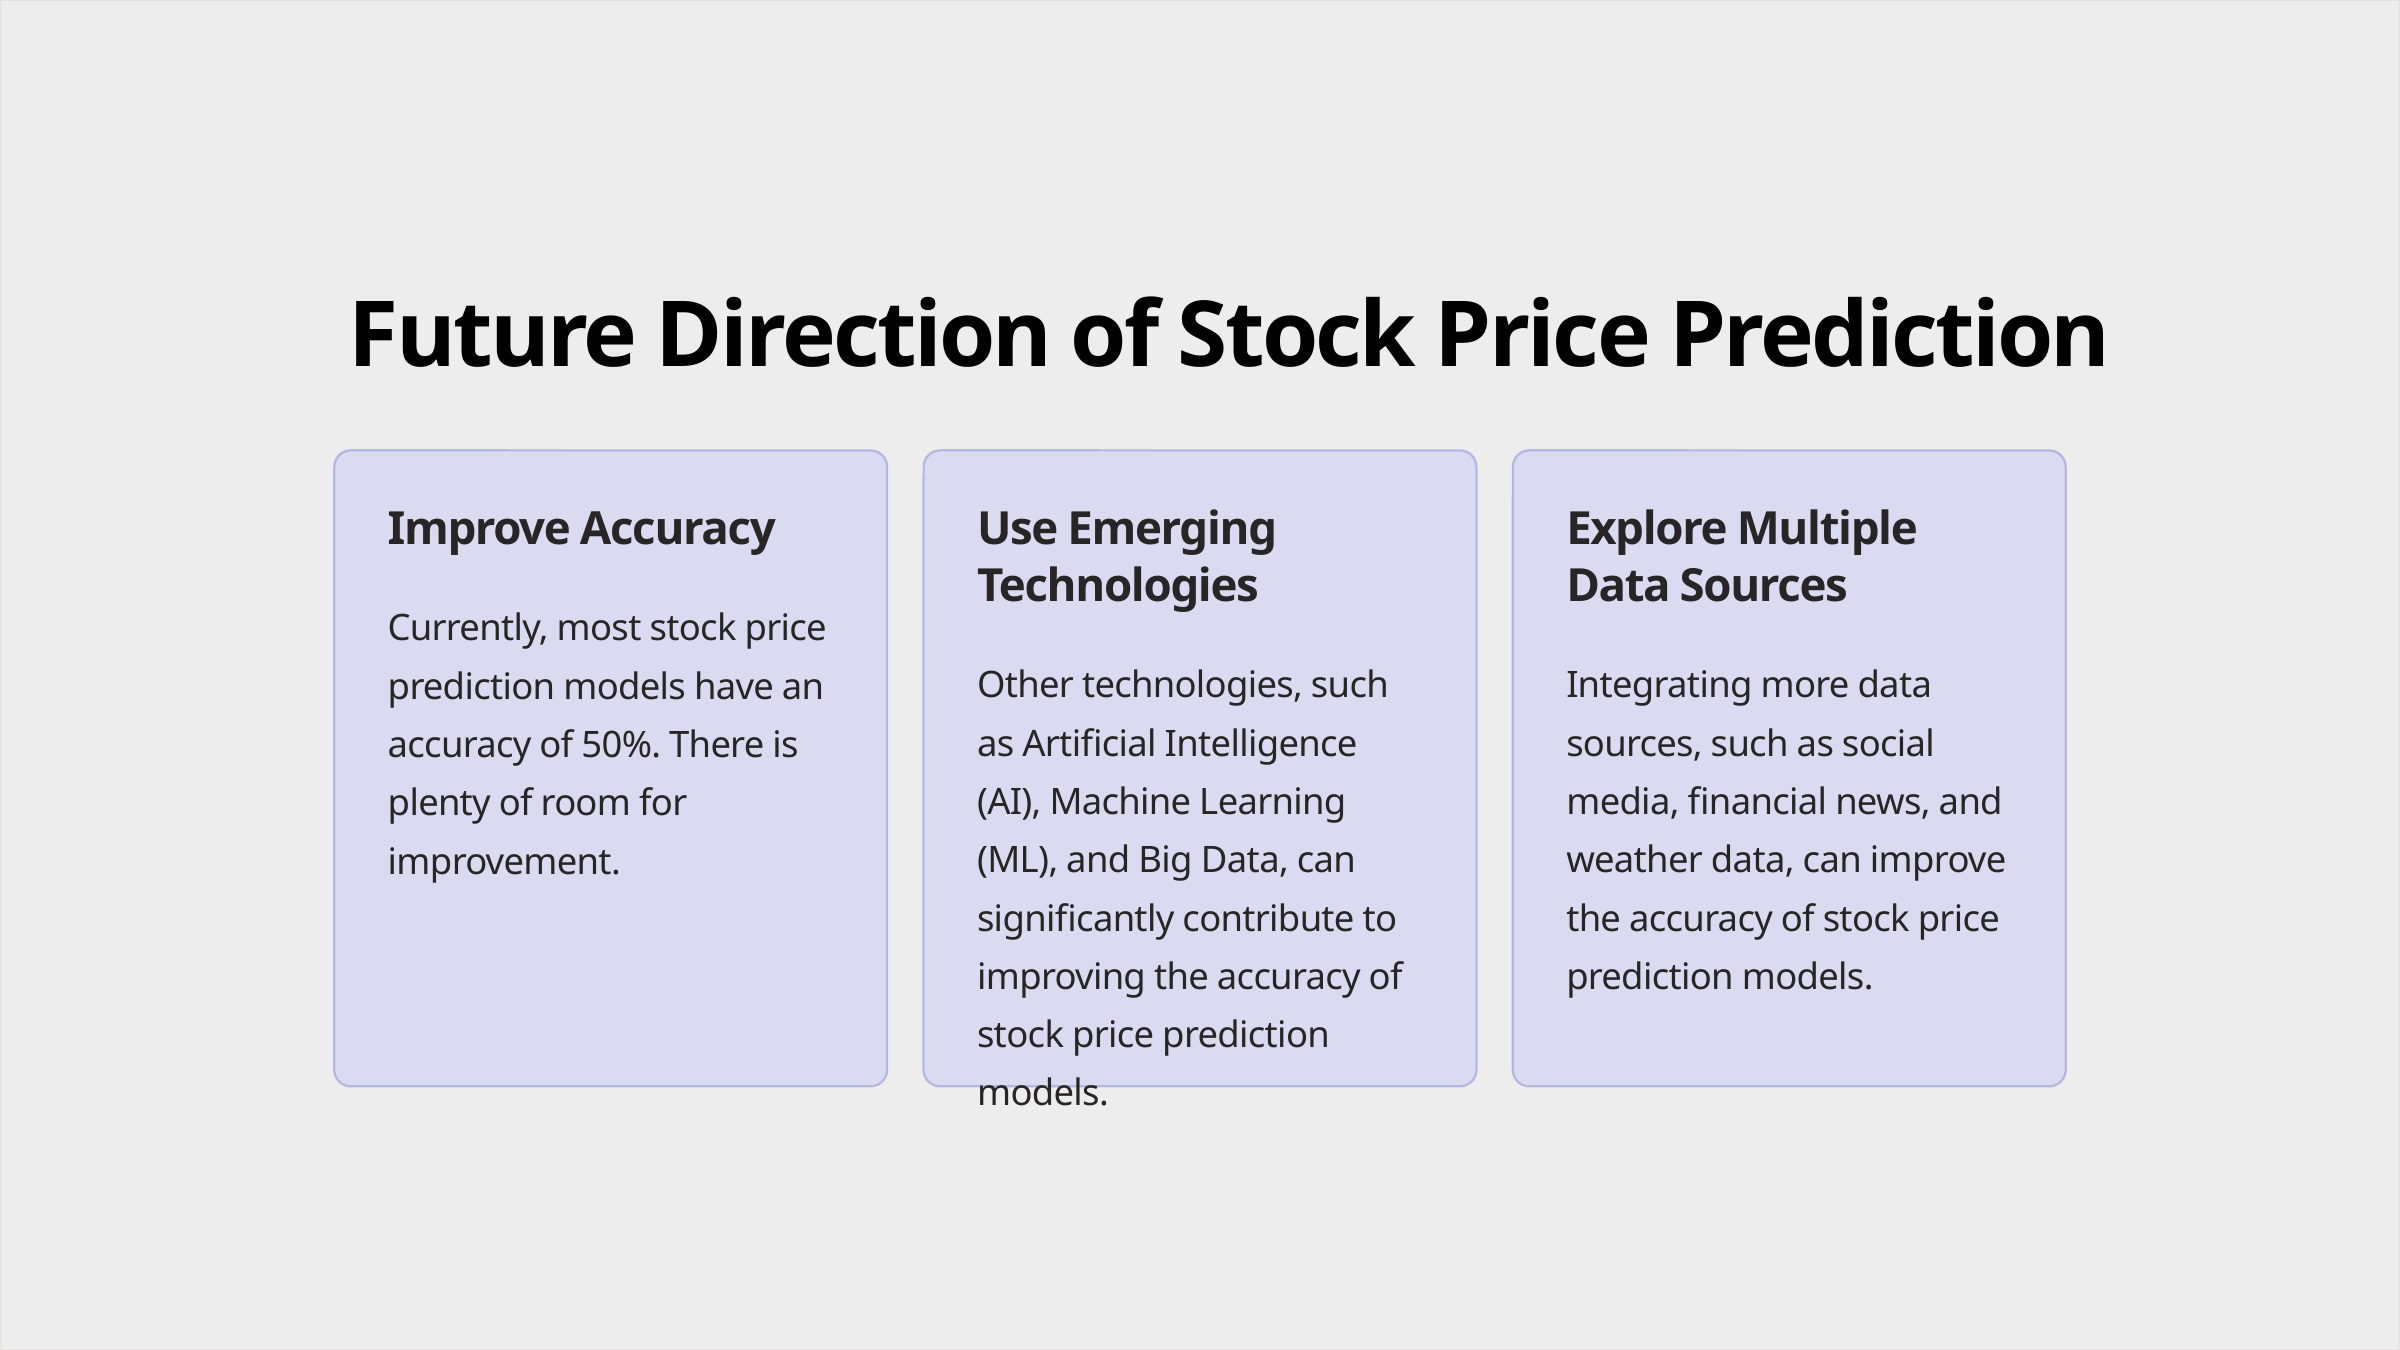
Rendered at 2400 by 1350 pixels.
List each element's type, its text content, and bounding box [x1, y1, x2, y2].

text_box Explore Multiple Data Sources [1551, 489, 2027, 604]
text_box Future Direction of Stock Price Prediction [334, 263, 2059, 378]
text_box Integrating more data sources, such as social media, financial news, and weather data, can improve the accuracy of stock price prediction models. [1551, 639, 2027, 990]
text_box Currently, most stock price prediction models have an accuracy of 50%. There is plenty of room for improvement. [372, 582, 849, 874]
text_box [923, 450, 1477, 1087]
text_box Other technologies, such as Artificial Intelligence (AI), Machine Learning (ML), and Big Data, can significantly contribute to improving the accuracy of stock price prediction models. [962, 639, 1438, 1048]
text_box Improve Accuracy [372, 489, 748, 546]
text_box [334, 450, 888, 1087]
text_box [0, 0, 2400, 1350]
text_box [1512, 450, 2066, 1087]
text_box Use Emerging Technologies [962, 489, 1438, 604]
